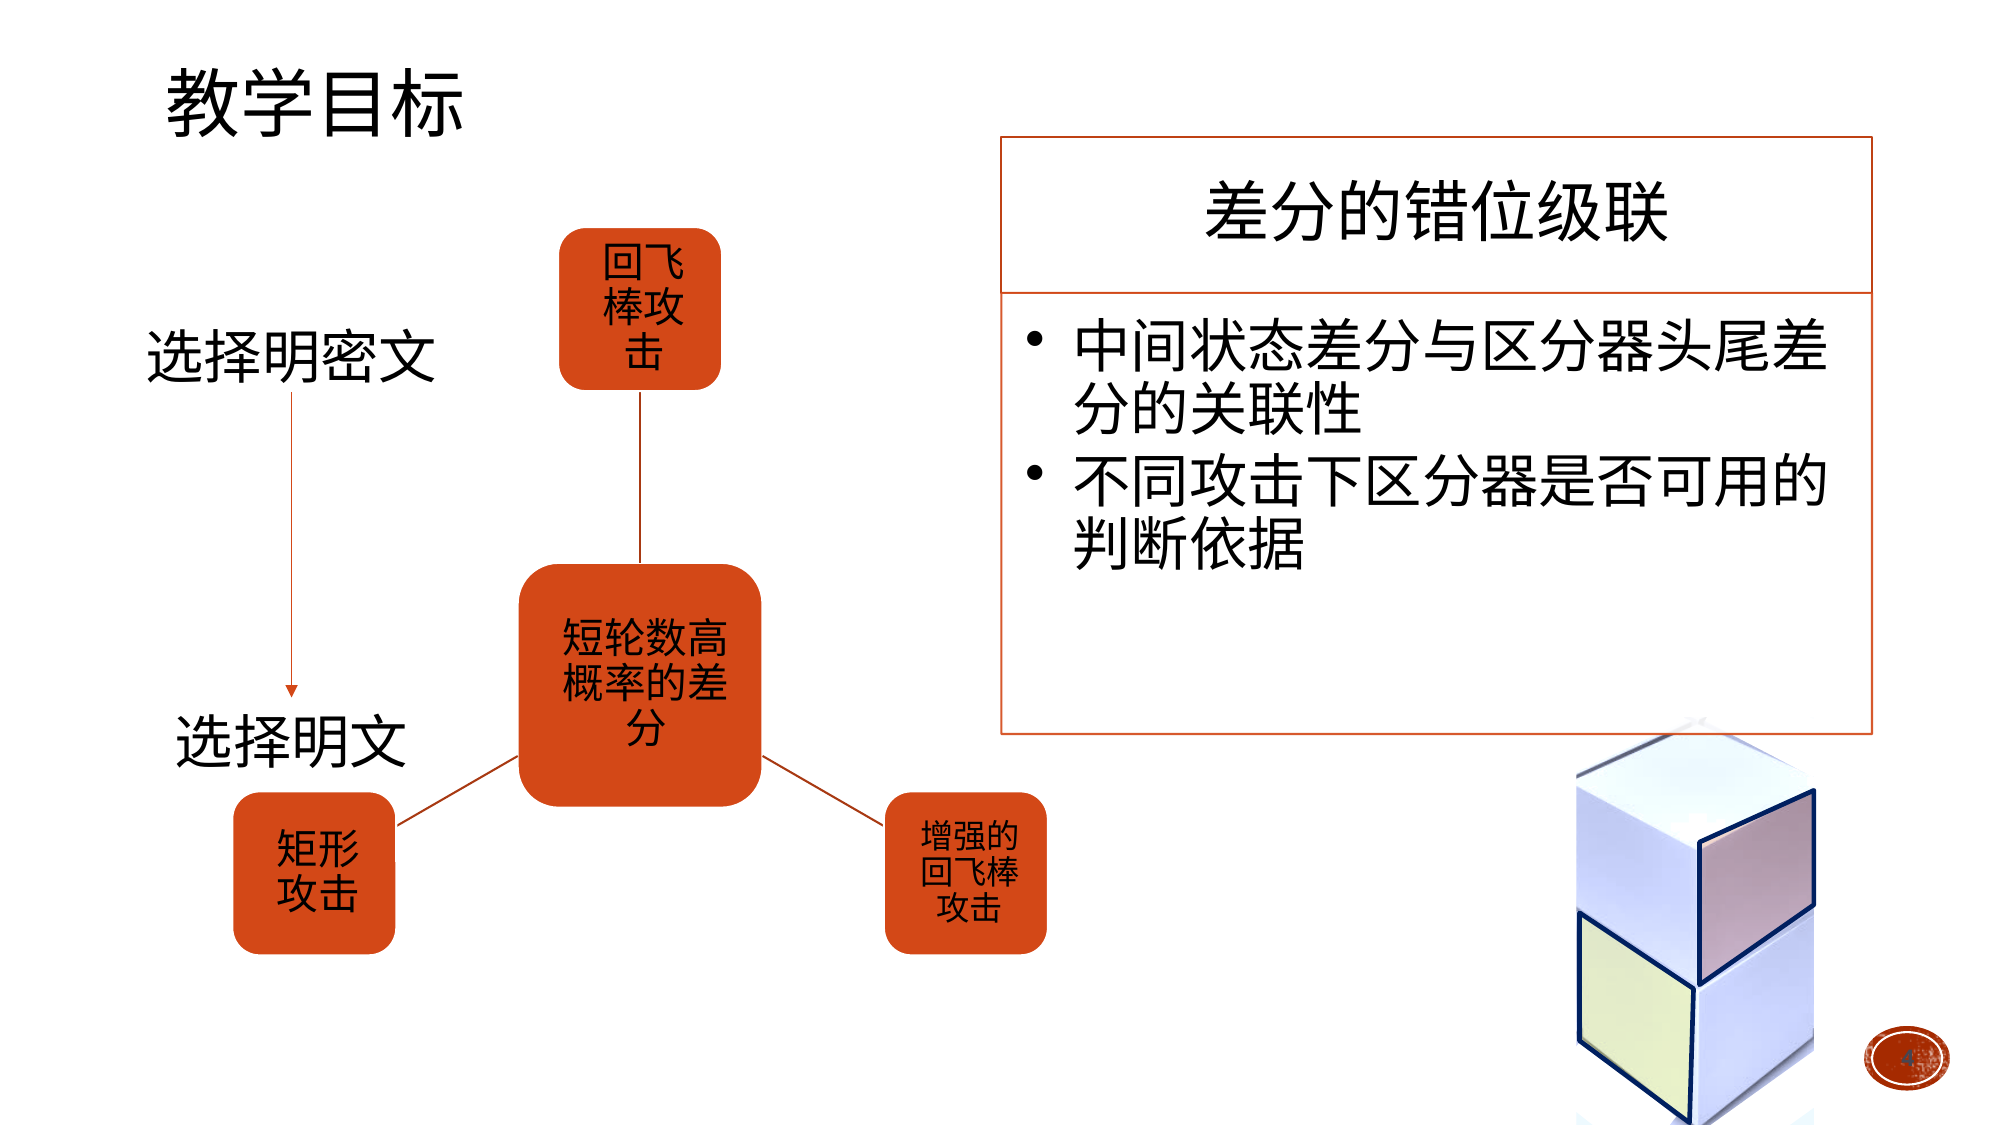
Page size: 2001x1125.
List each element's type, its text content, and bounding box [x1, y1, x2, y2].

slide_number 4 [1867, 1028, 1961, 1089]
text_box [1003, 186, 1871, 687]
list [0, 190, 1488, 997]
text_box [1551, 699, 1865, 1125]
title 教学目标 [150, 30, 1850, 182]
